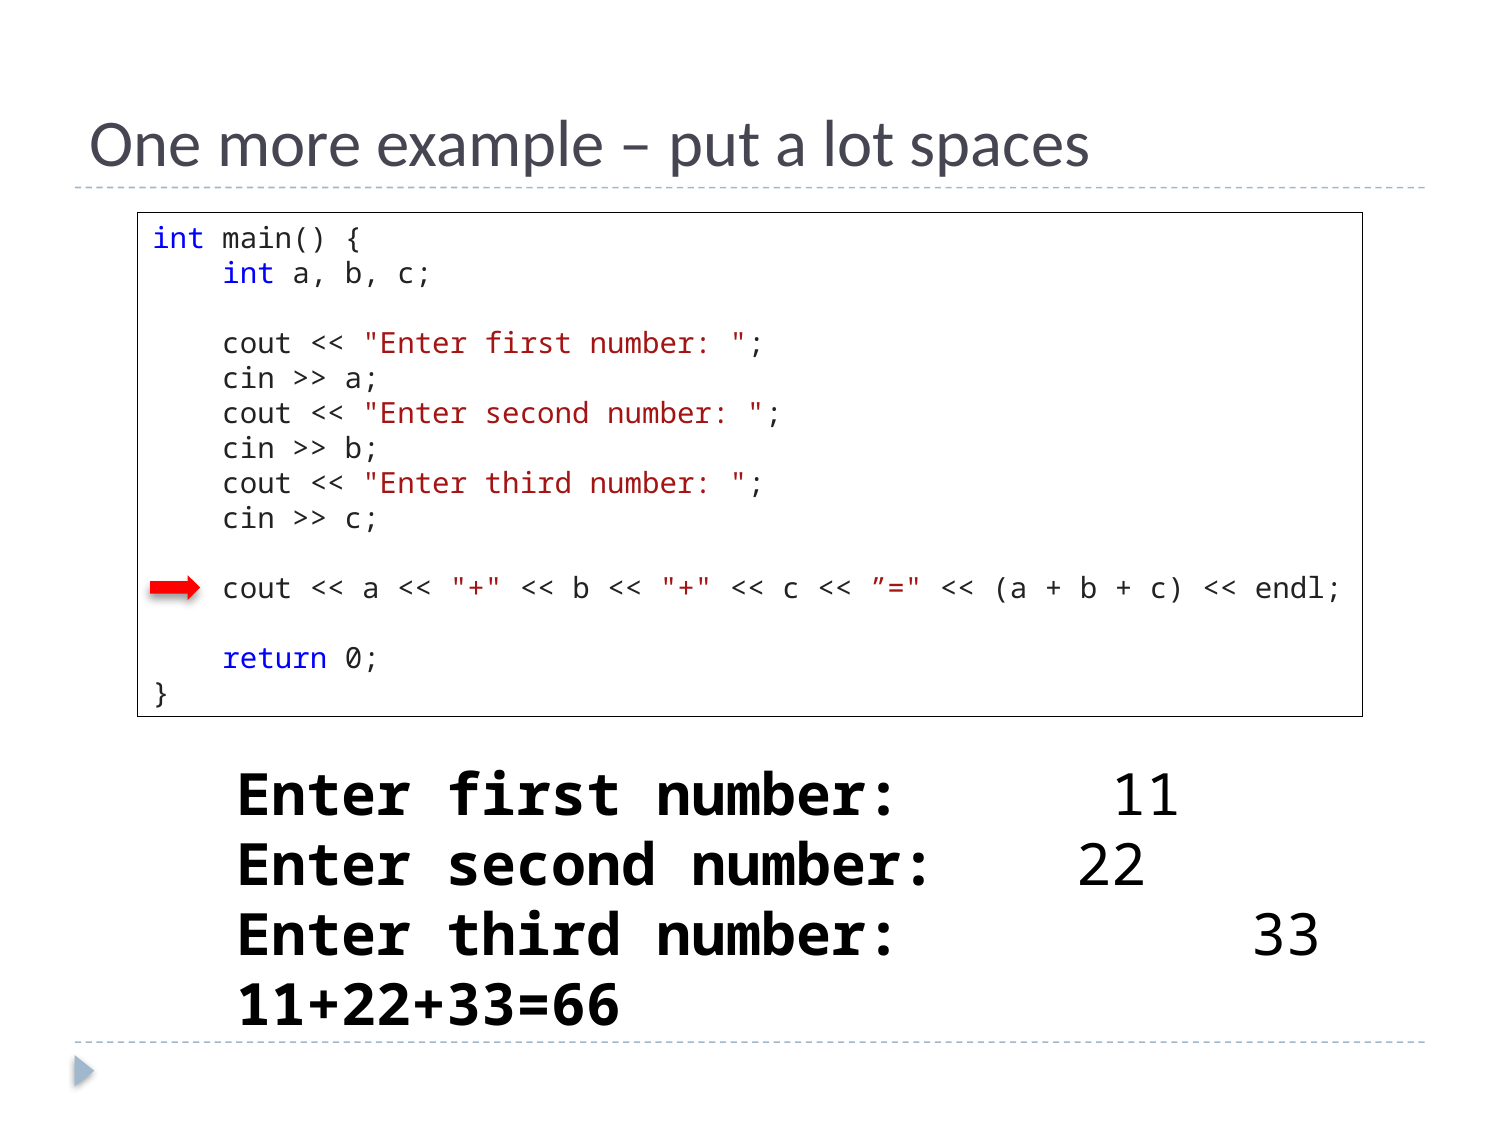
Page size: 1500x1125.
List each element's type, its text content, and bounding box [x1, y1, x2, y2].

text_box Enter first number: 11 Enter second number: 22 Enter third number: 33 11+22+33=66 [221, 749, 1337, 1045]
title One more example – put a lot spaces [75, 24, 1425, 188]
text_box int main() { int a, b, c; cout << "Enter first number: "; cin >> a; cout << "Enter second number: "; cin >> b; cout << "Enter third number: "; cin >> c; cout << a << "+" << b << "+" << c << ”=" << (a + b + c) << endl; return 0; } [137, 212, 1363, 717]
